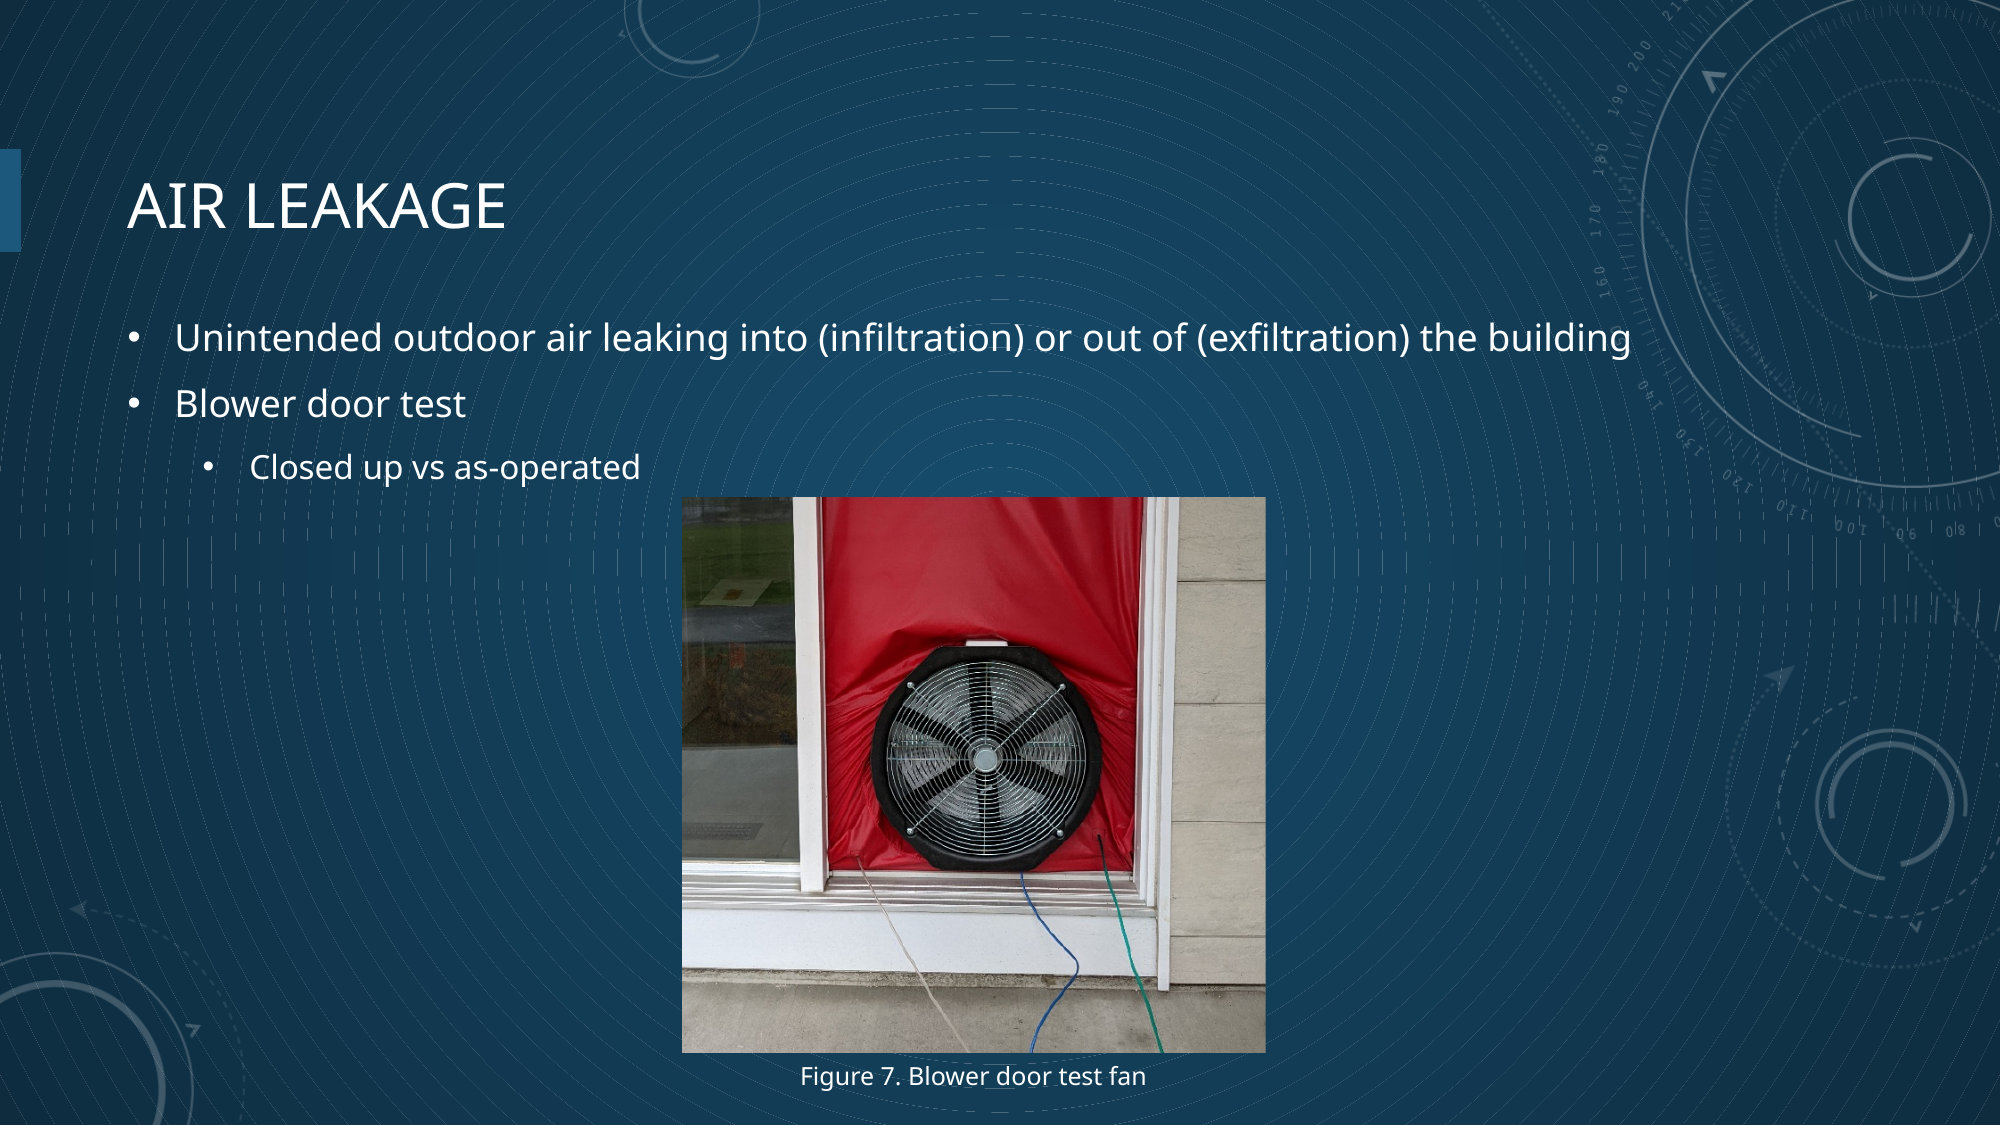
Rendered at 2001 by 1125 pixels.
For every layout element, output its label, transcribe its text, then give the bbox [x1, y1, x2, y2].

list Unintended outdoor air leaking into (infiltration) or out of (exfiltration) the building Blower door test Closed up vs as-operated [112, 306, 1891, 950]
text_box Figure 7. Blower door test fan [785, 1079, 1163, 1098]
title Air Leakage [112, 99, 1891, 306]
picture [0, 0, 2000, 1125]
